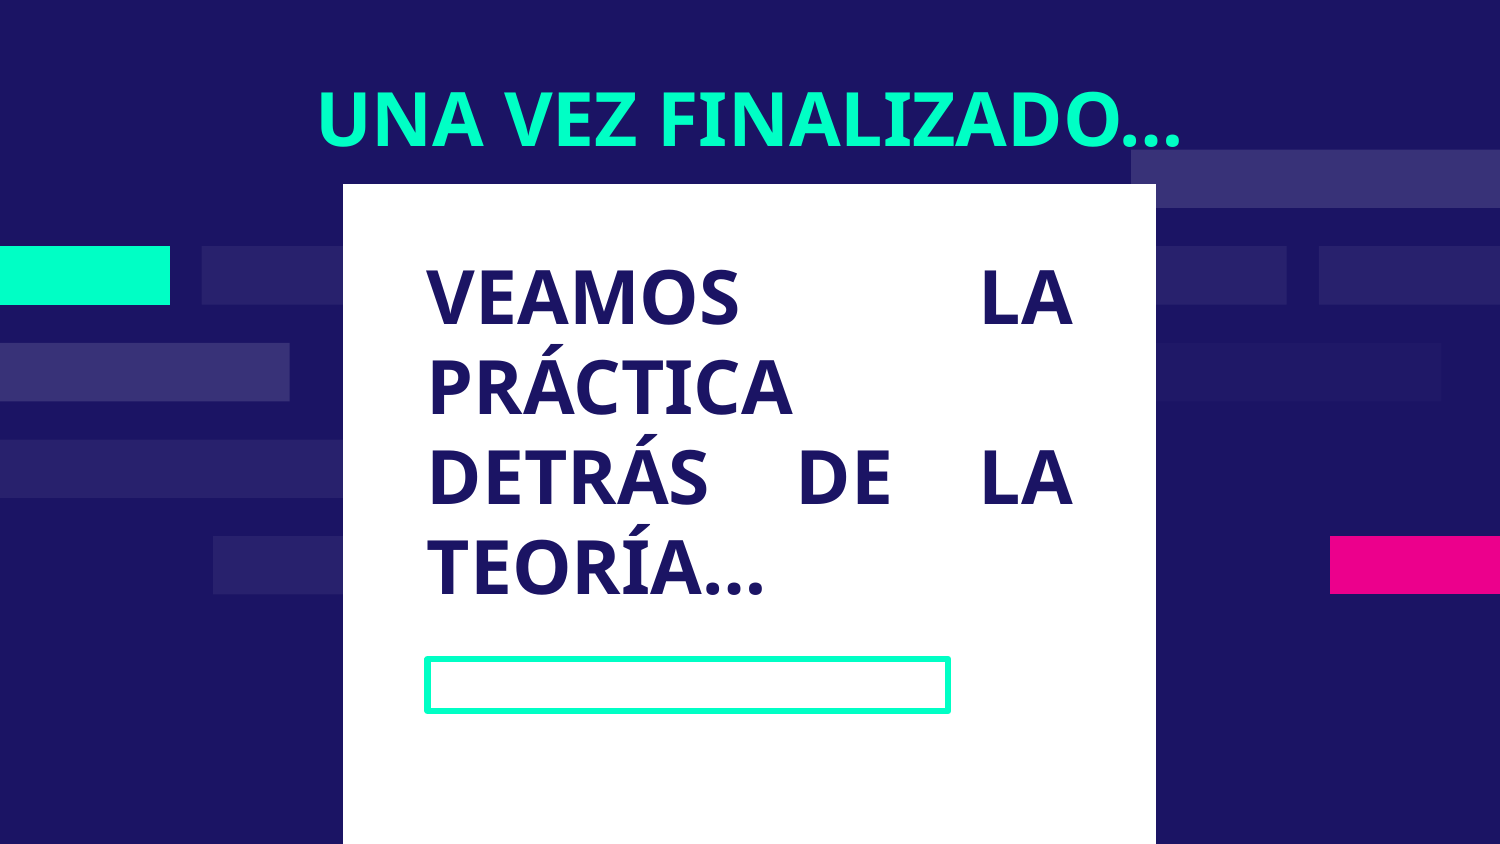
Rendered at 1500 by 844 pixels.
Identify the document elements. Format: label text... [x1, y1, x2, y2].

text_box [427, 658, 949, 711]
title UNA VEZ FINALIZADO… [209, 56, 1291, 166]
text_box VEAMOS LA PRÁCTICA DETRÁS DE LA TEORÍA… [411, 234, 1089, 712]
